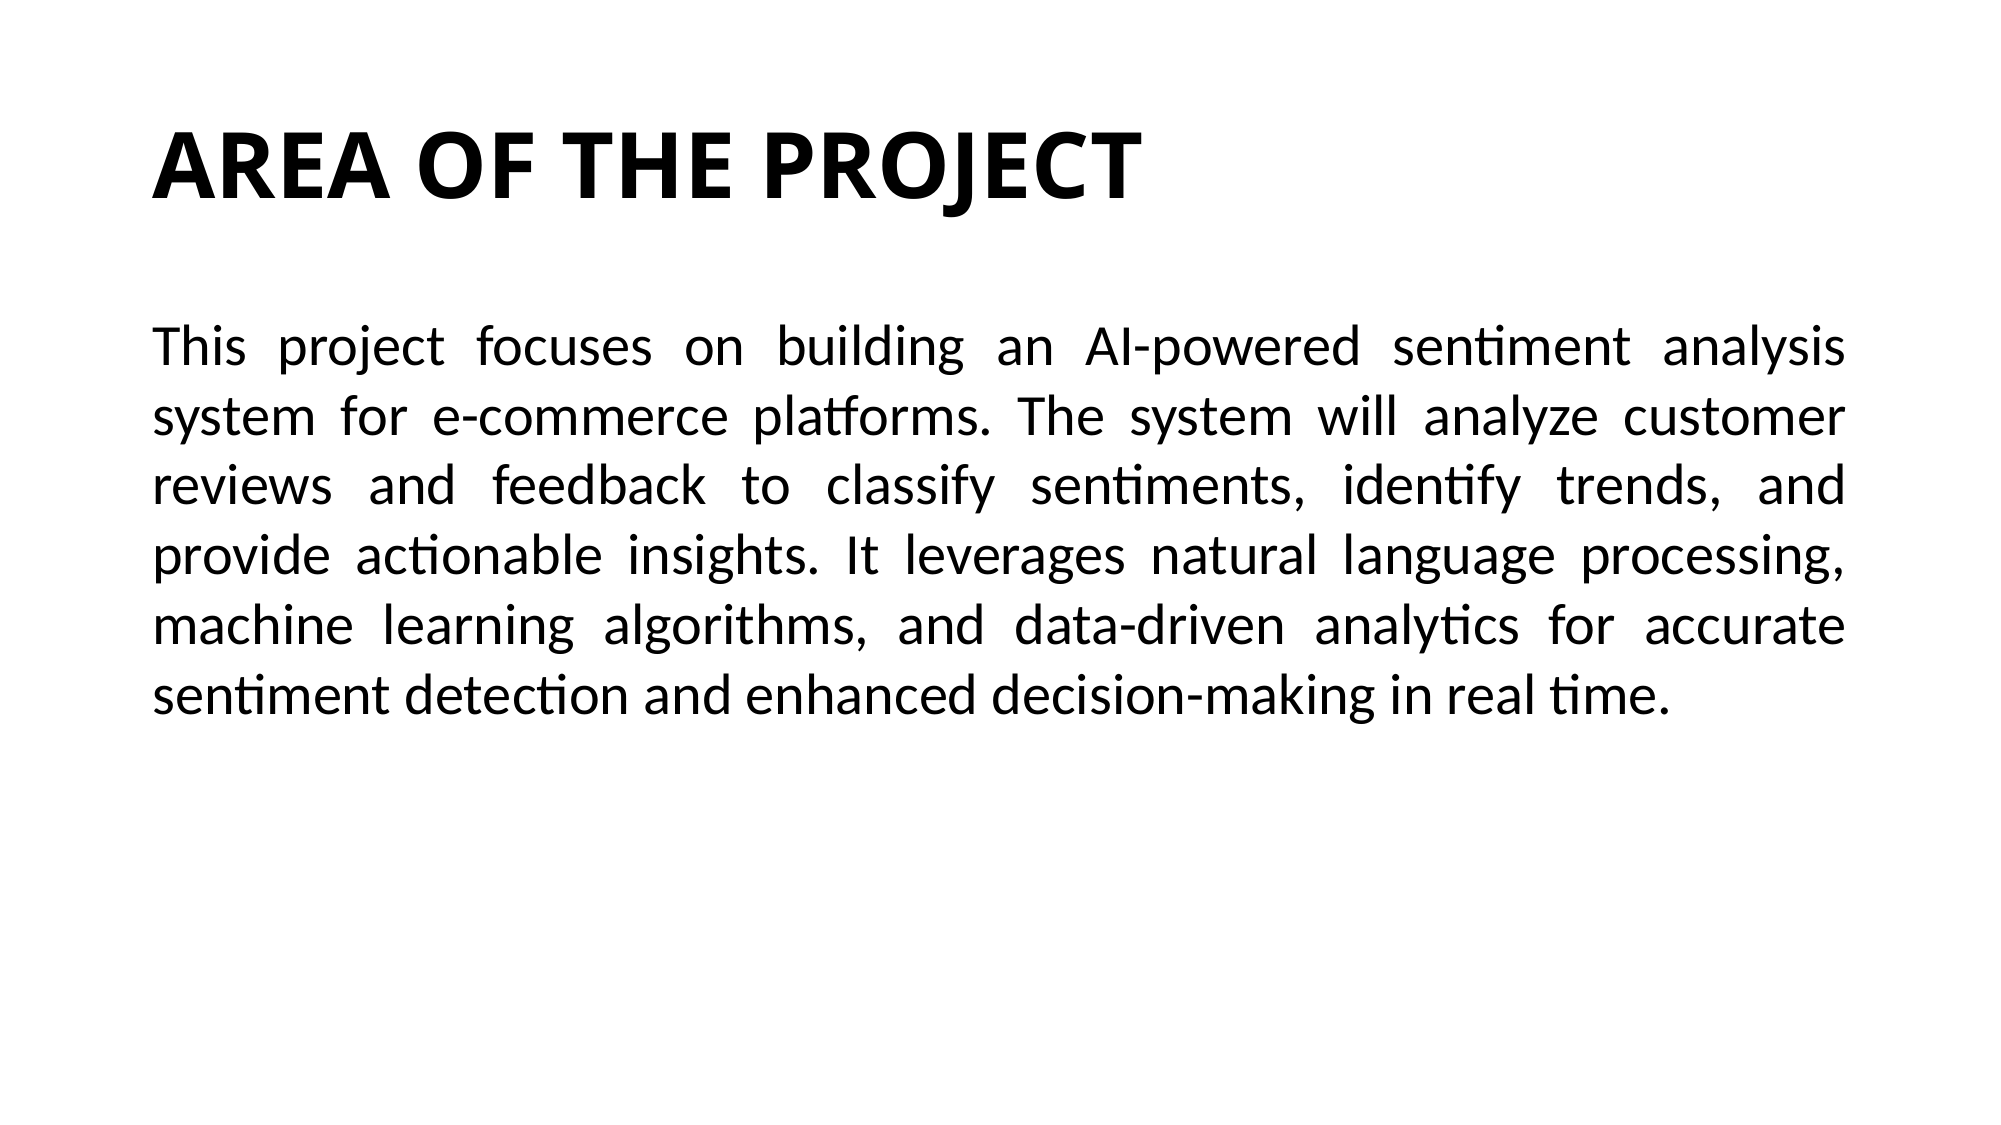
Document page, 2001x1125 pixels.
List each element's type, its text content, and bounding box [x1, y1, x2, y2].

list This project focuses on building an AI-powered sentiment analysis system for e-commerce platforms. The system will analyze customer reviews and feedback to classify sentiments, identify trends, and provide actionable insights. It leverages natural language processing, machine learning algorithms, and data-driven analytics for accurate sentiment detection and enhanced decision-making in real time. [137, 299, 1863, 1014]
title AREA OF THE PROJECT [137, 59, 1863, 278]
